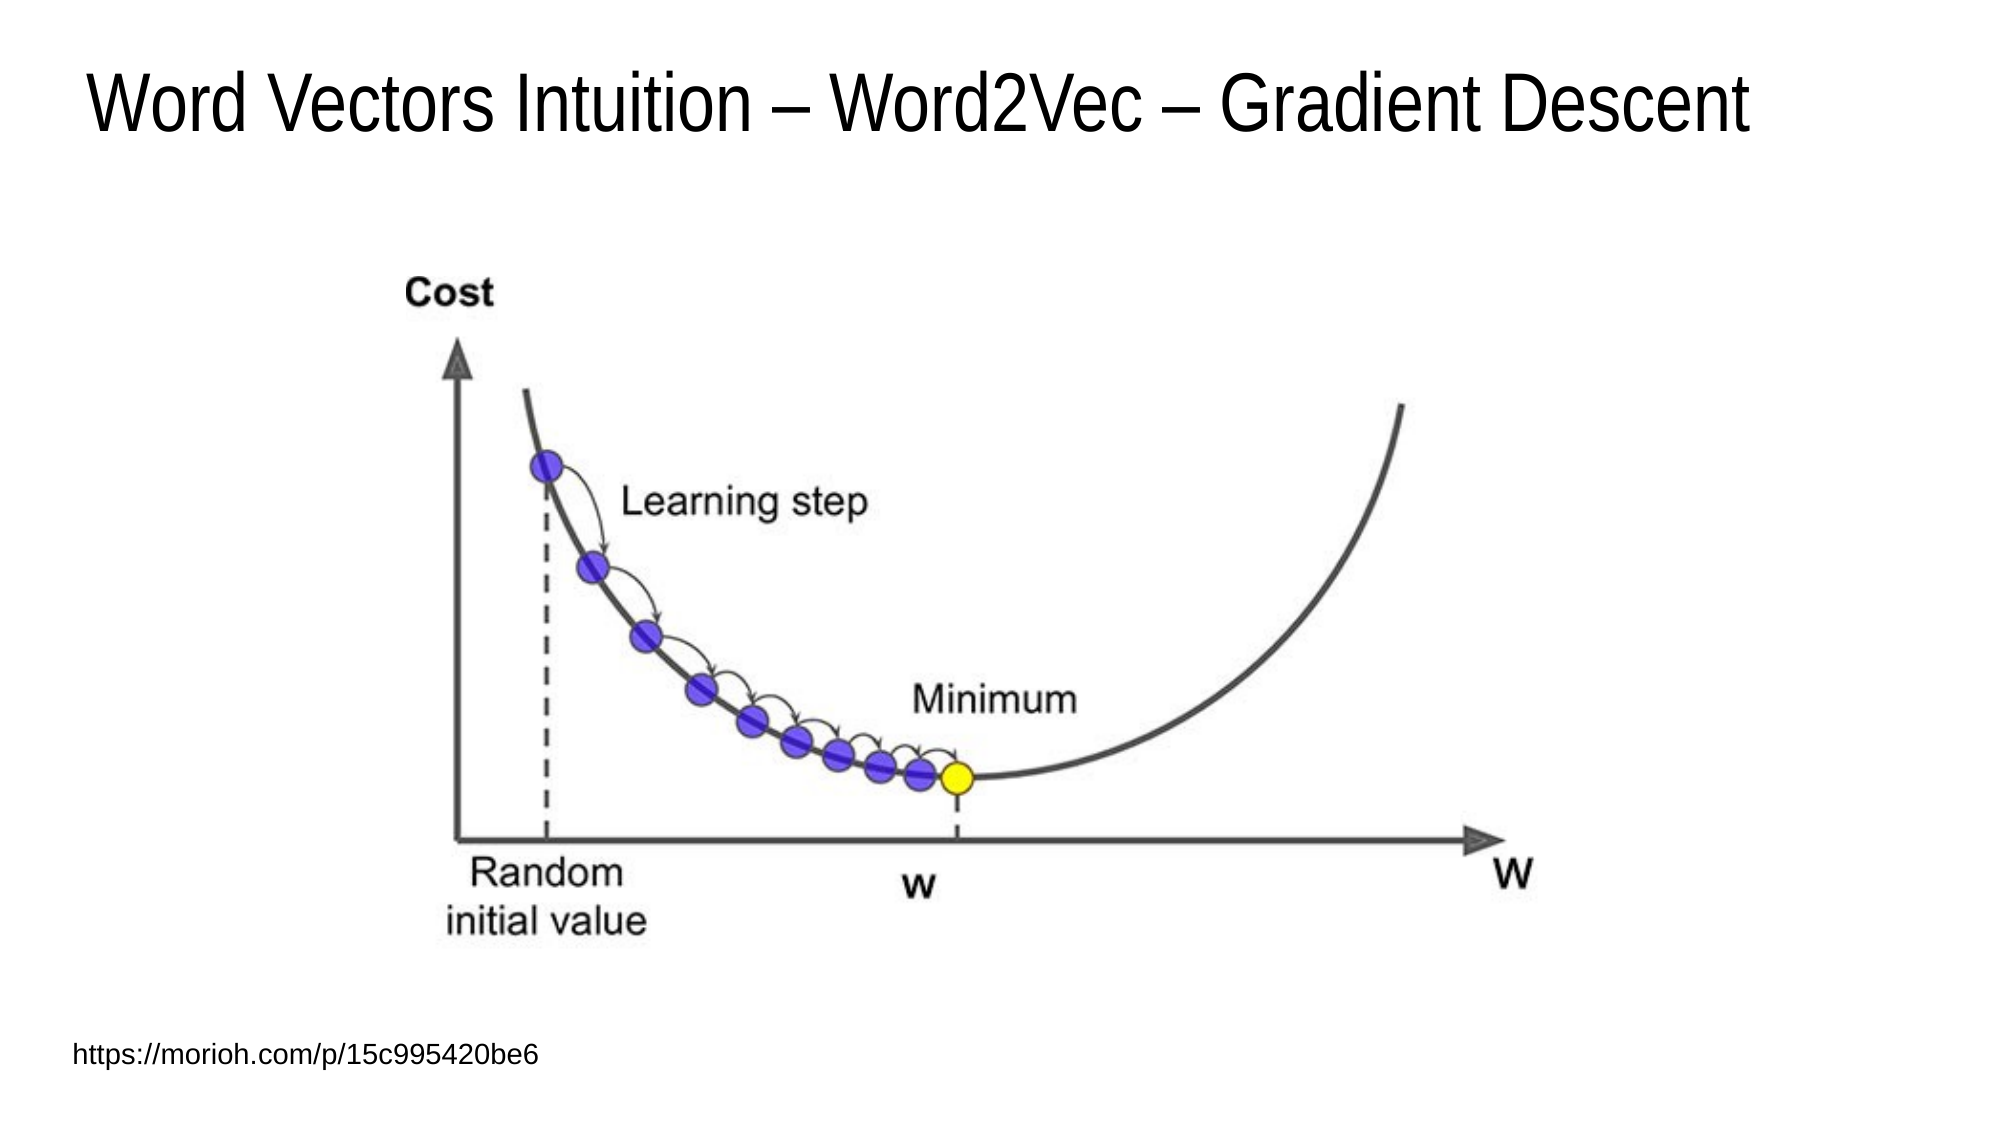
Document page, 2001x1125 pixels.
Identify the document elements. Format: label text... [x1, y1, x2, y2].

picture [406, 275, 1553, 991]
text_box Word Vectors Intuition – Word2Vec – Gradient Descent [71, 40, 1810, 156]
text_box https://morioh.com/p/15c995420be6 [57, 1027, 555, 1078]
